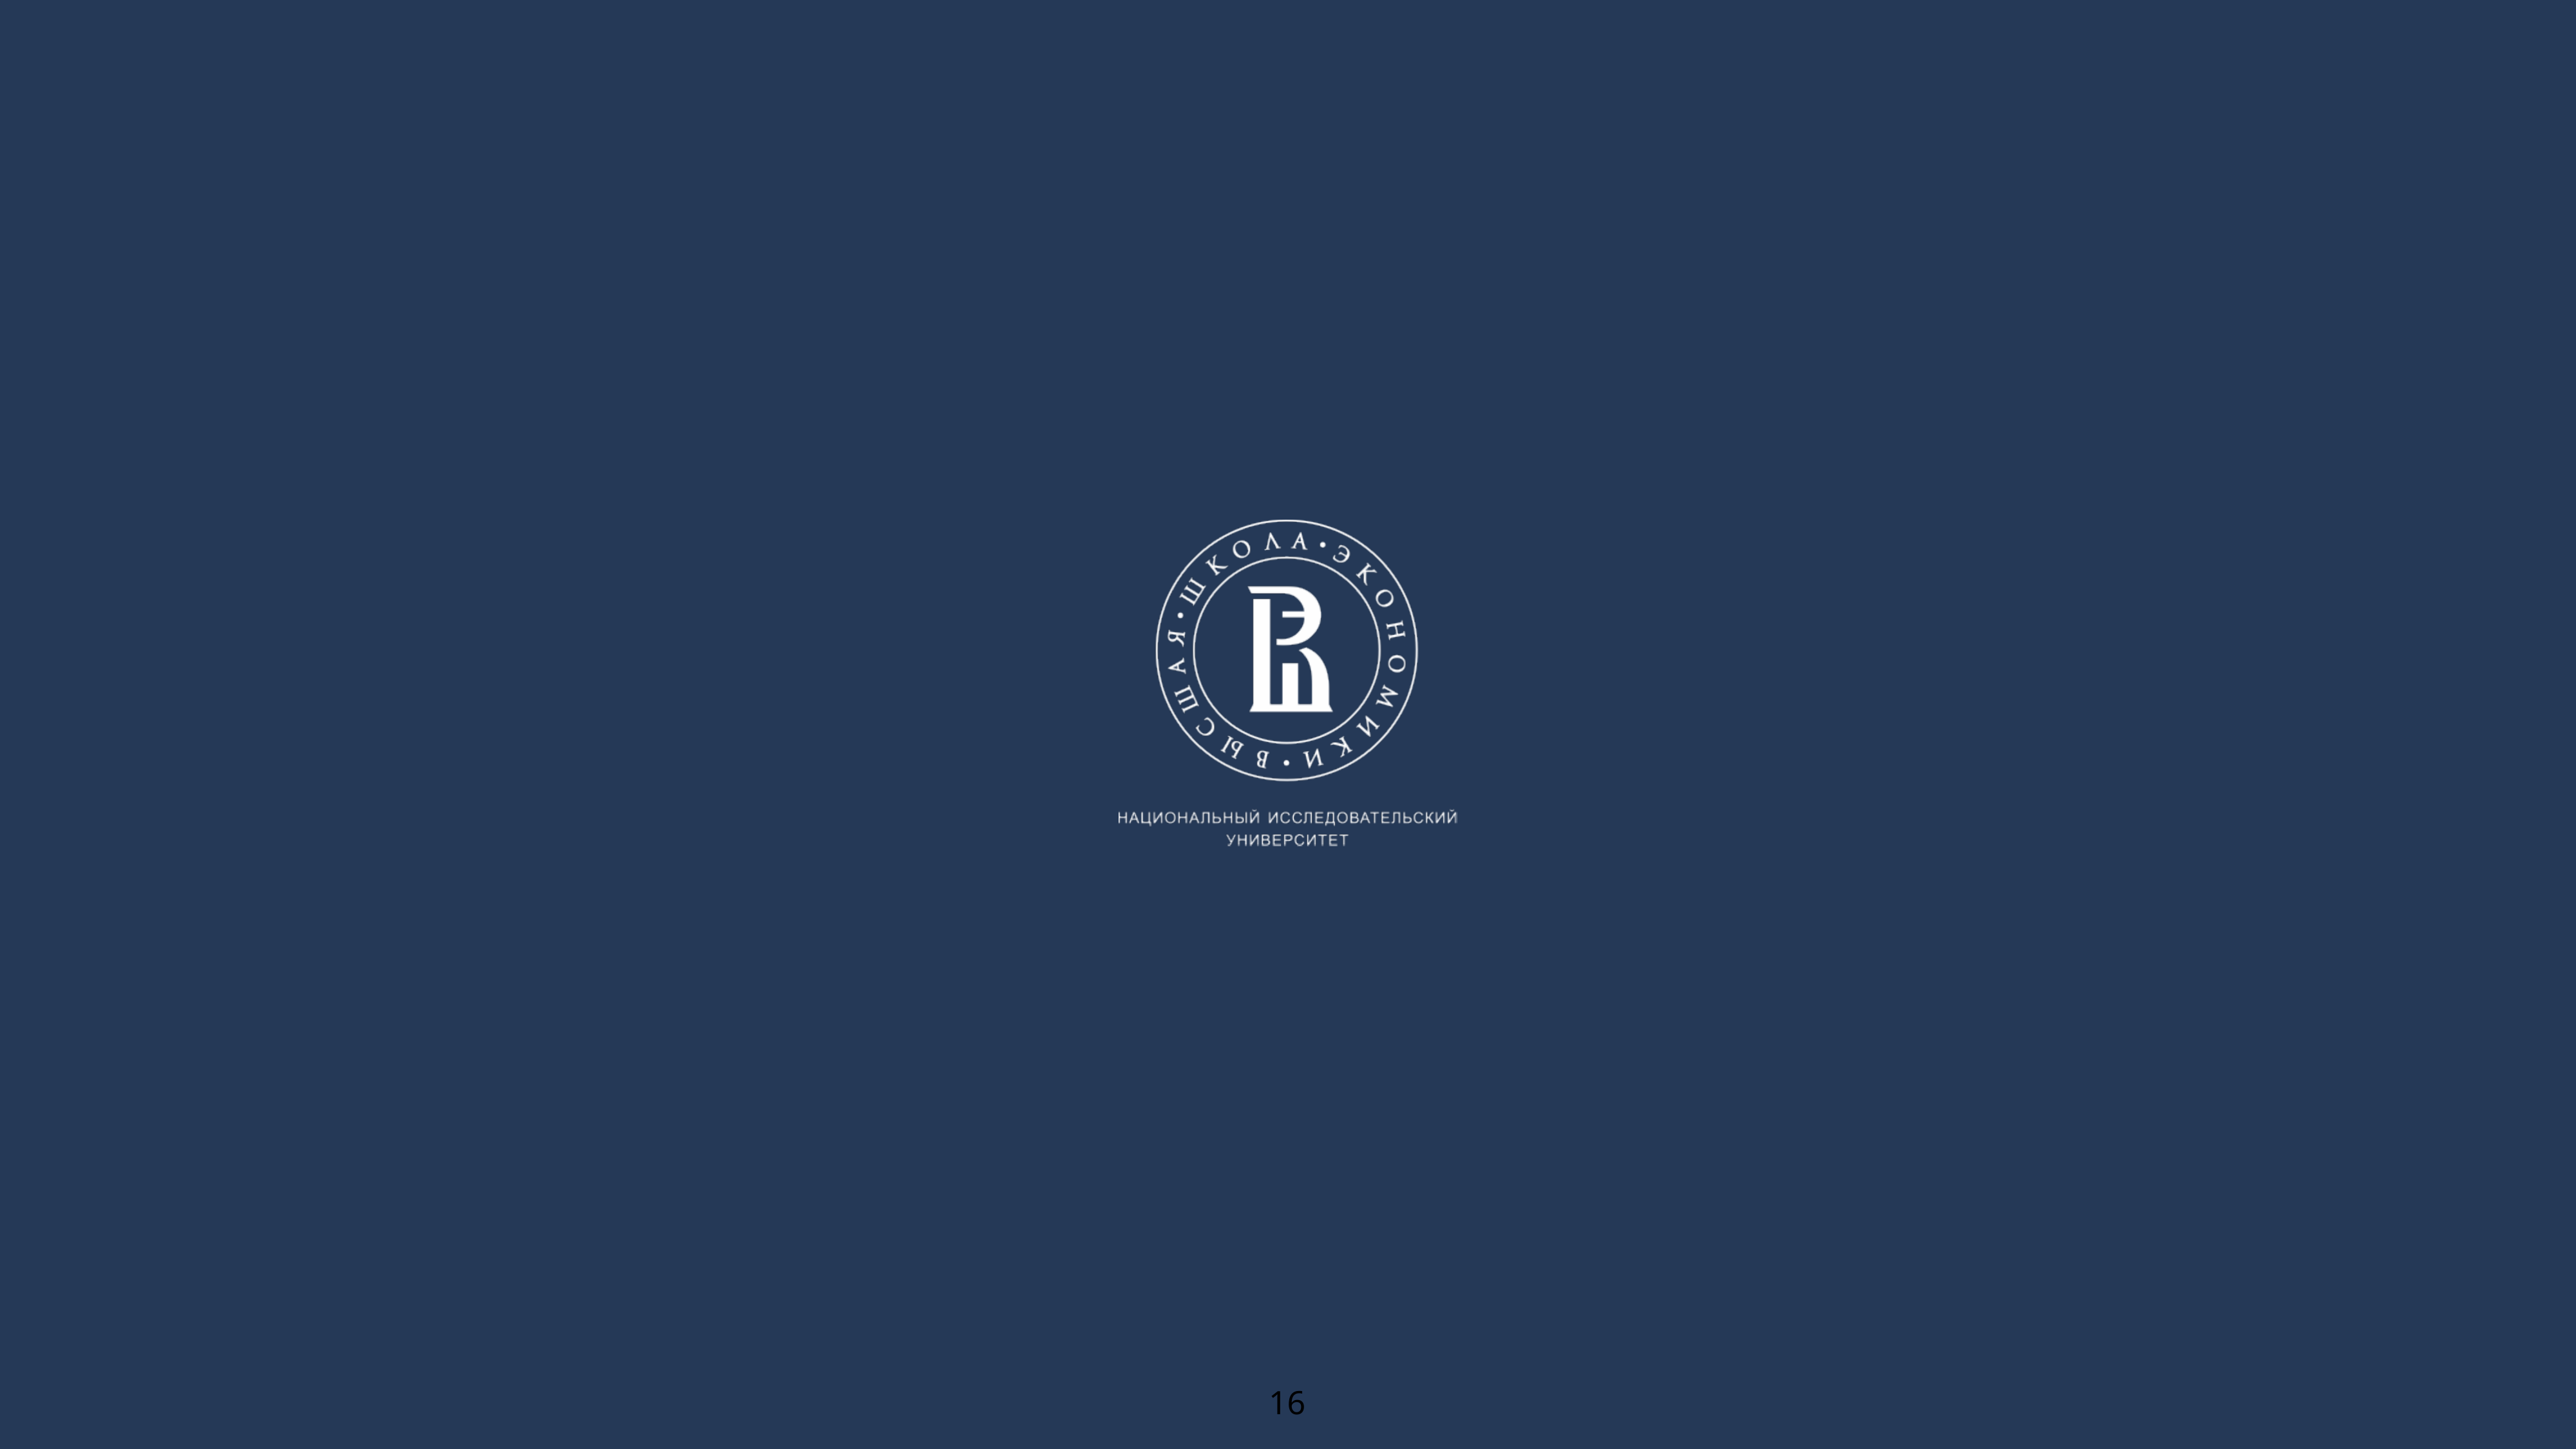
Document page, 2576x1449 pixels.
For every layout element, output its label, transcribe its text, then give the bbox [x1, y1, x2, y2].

picture [1119, 520, 1457, 846]
slide_number 16 [1260, 1374, 1314, 1429]
